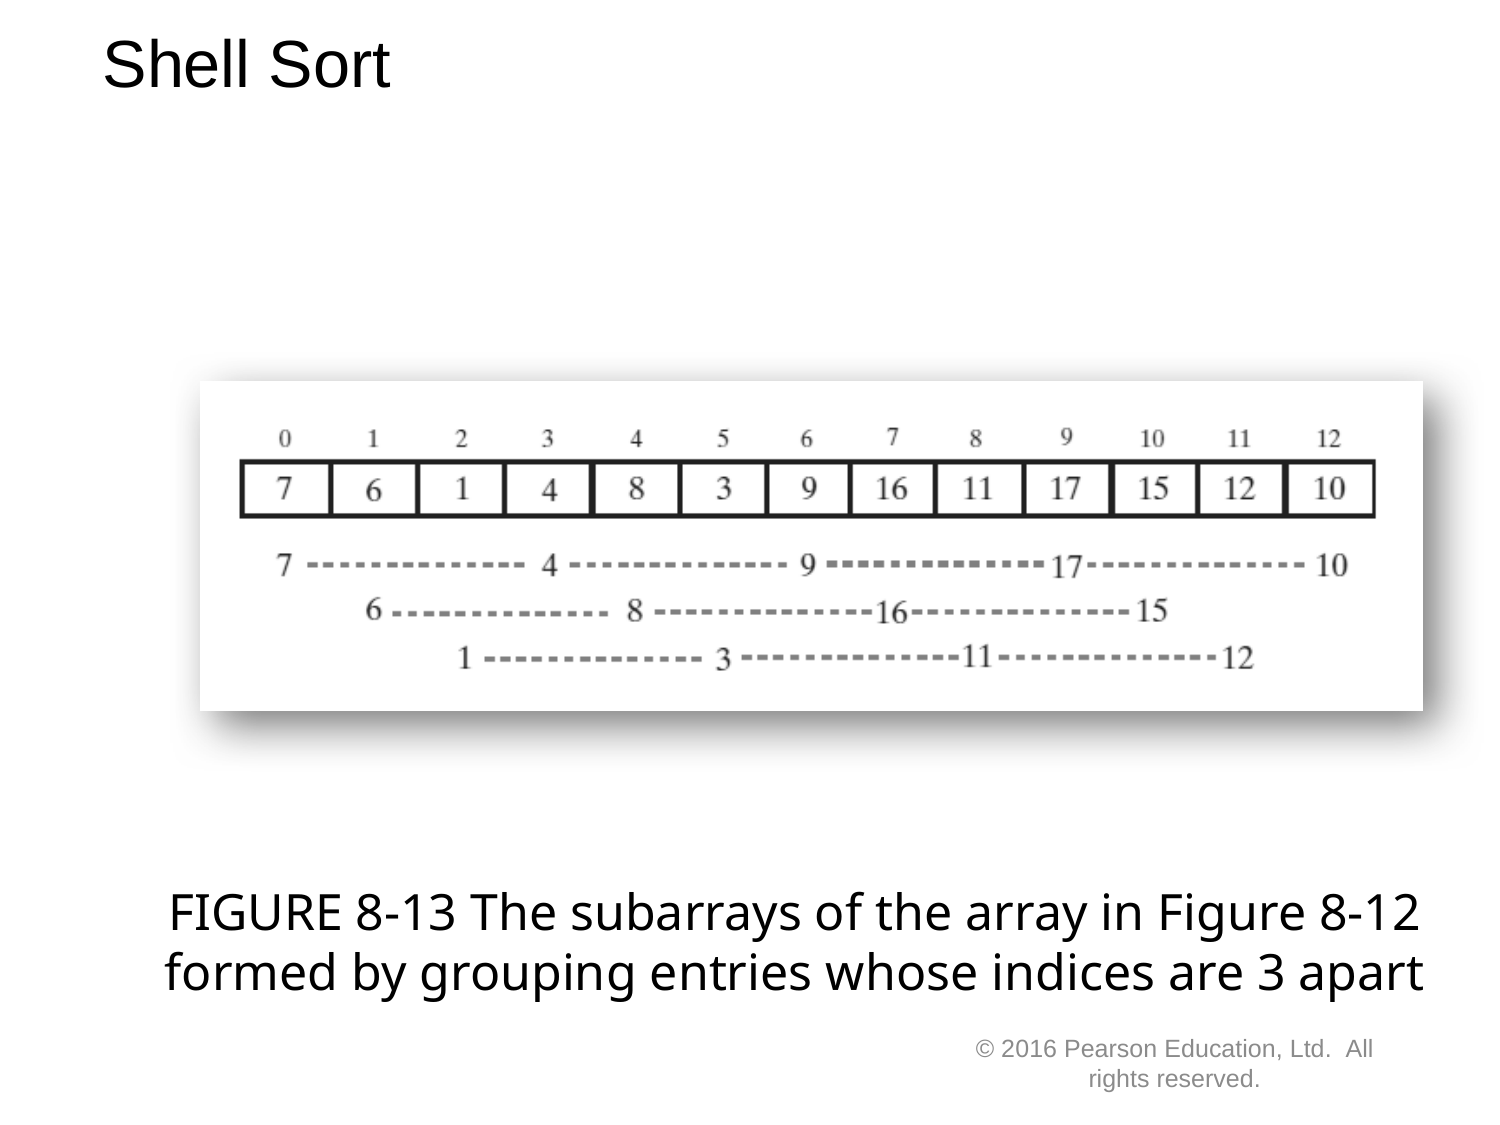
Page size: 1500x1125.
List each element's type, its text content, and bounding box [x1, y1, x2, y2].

footer © 2016 Pearson Education, Ltd. All rights reserved. [949, 1024, 1401, 1101]
list FIGURE 8-13 The subarrays of the array in Figure 8-12 formed by grouping entries whose indices are 3 apart [108, 872, 1482, 1044]
picture [199, 381, 1424, 711]
title Shell Sort [87, 46, 1413, 97]
